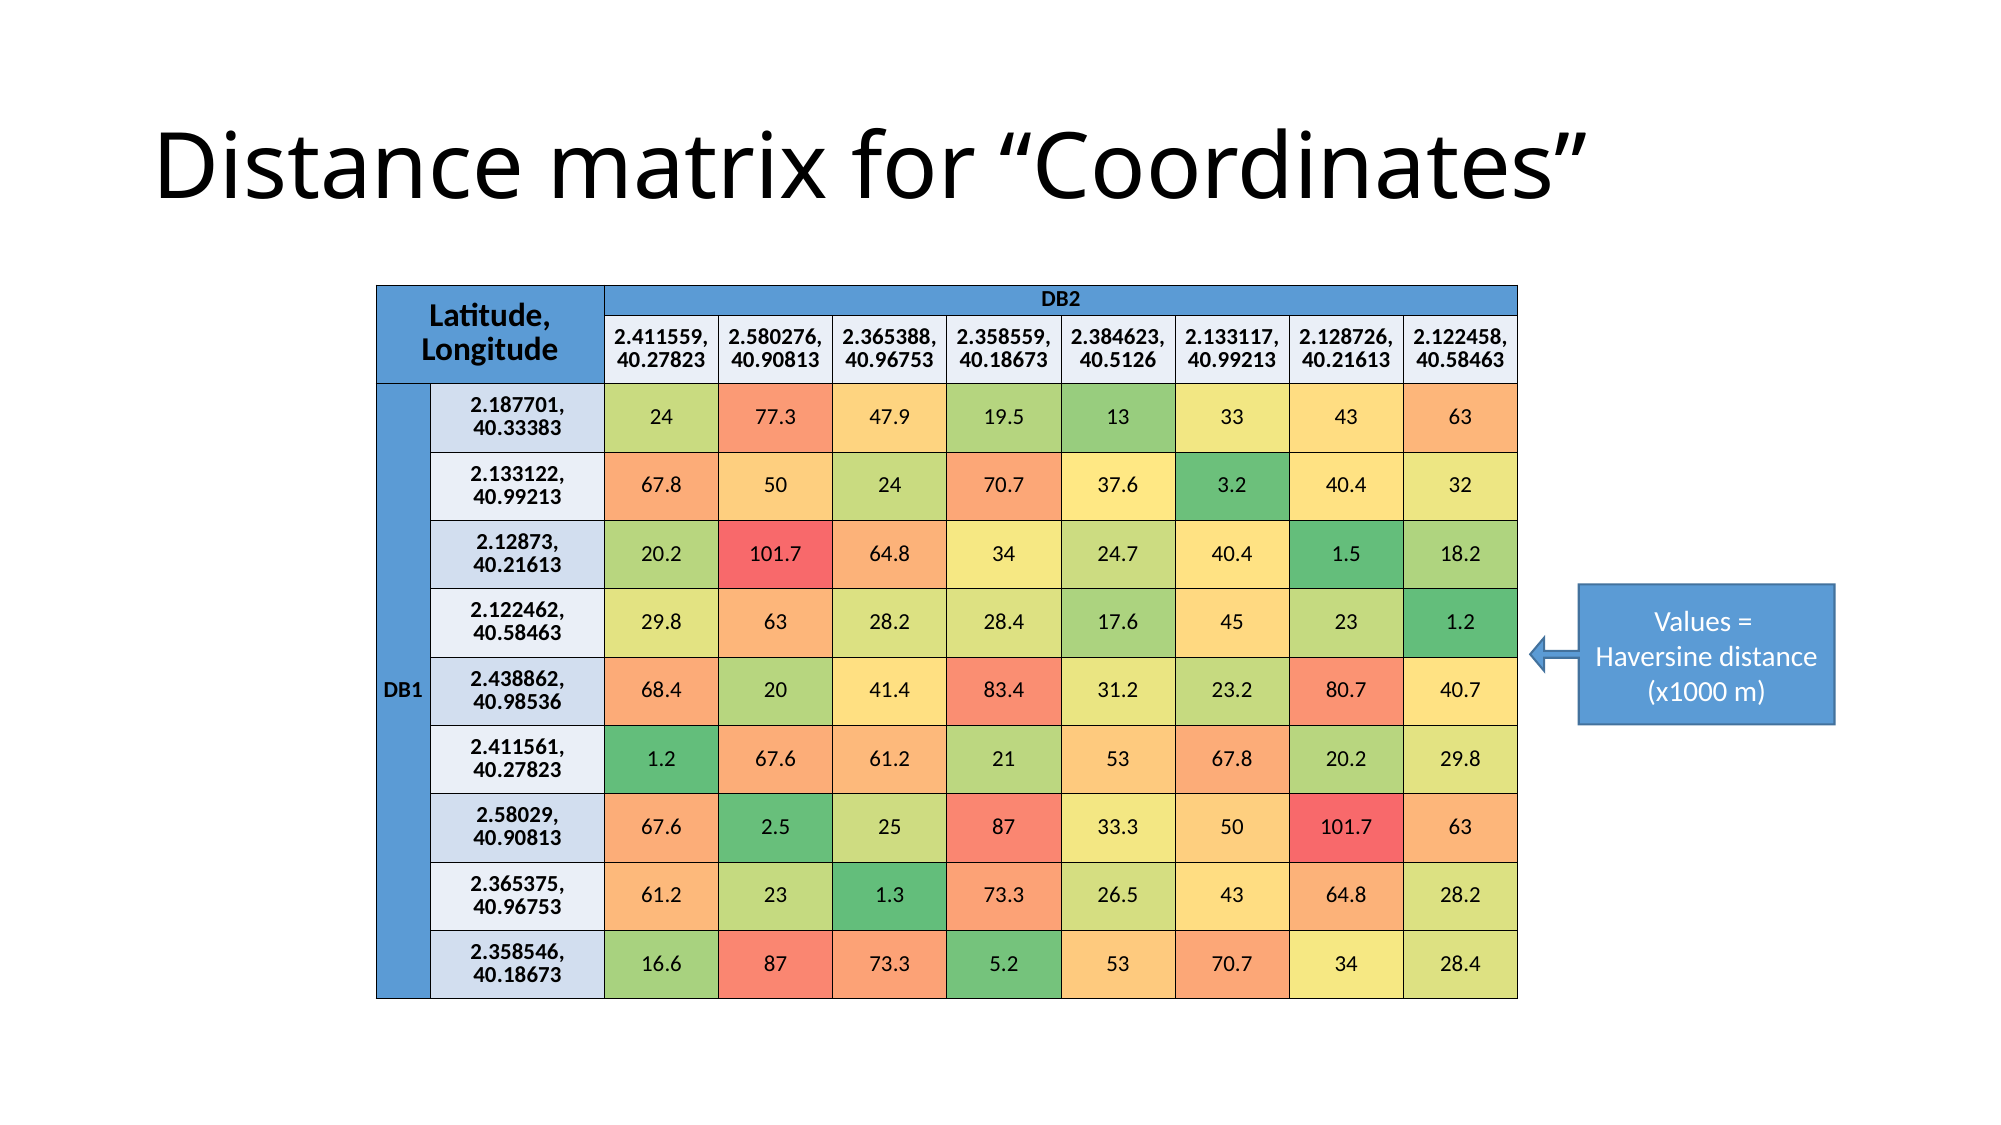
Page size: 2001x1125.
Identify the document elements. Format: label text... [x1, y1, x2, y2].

table_cell 101.7 [1290, 794, 1403, 862]
table_cell 40.7 [1404, 658, 1517, 725]
table_cell 20.2 [605, 521, 718, 588]
table_cell 19.5 [947, 384, 1061, 452]
table_cell 20 [719, 658, 832, 725]
table_cell 33.3 [1062, 794, 1175, 862]
table_cell 28.4 [947, 589, 1061, 657]
table_cell 83.4 [947, 658, 1061, 725]
table_cell 63 [1404, 384, 1517, 452]
table_cell 67.6 [719, 726, 832, 793]
table_cell 32 [1404, 453, 1517, 520]
table_cell 67.8 [1176, 726, 1289, 793]
table_cell 23.2 [1176, 658, 1289, 725]
table_cell 2.122462, 40.58463 [431, 589, 604, 657]
table_cell 2.358546, 40.18673 [431, 931, 604, 998]
table_cell 24.7 [1062, 521, 1175, 588]
table_cell 73.3 [947, 863, 1061, 930]
table_cell 43 [1176, 863, 1289, 930]
table_cell 2.438862, 40.98536 [431, 658, 604, 725]
table_cell 61.2 [605, 863, 718, 930]
table_cell 31.2 [1062, 658, 1175, 725]
table_cell 13 [1062, 384, 1175, 452]
table_cell 23 [719, 863, 832, 930]
table_cell 87 [947, 794, 1061, 862]
table_cell 24 [605, 384, 718, 452]
table_cell DB1 [377, 384, 430, 998]
table_cell 77.3 [719, 384, 832, 452]
table_cell 101.7 [719, 521, 832, 588]
table_cell 63 [1404, 794, 1517, 862]
table_cell 17.6 [1062, 589, 1175, 657]
table_cell 18.2 [1404, 521, 1517, 588]
table_cell 45 [1176, 589, 1289, 657]
table_cell 70.7 [1176, 931, 1289, 998]
table_cell 2.365375, 40.96753 [431, 863, 604, 930]
table_cell 2.384623, 40.5126 [1062, 316, 1175, 383]
table_cell 63 [719, 589, 832, 657]
table_cell 1.2 [605, 726, 718, 793]
table_cell 25 [833, 794, 946, 862]
table_cell 43 [1290, 384, 1403, 452]
table_cell 2.133122, 40.99213 [431, 453, 604, 520]
table_cell 29.8 [1404, 726, 1517, 793]
title Distance matrix for “Coordinates” [137, 59, 1863, 278]
table_cell 40.4 [1290, 453, 1403, 520]
table_cell 68.4 [605, 658, 718, 725]
table_cell 2.187701, 40.33383 [431, 384, 604, 452]
table_cell 64.8 [1290, 863, 1403, 930]
table_cell 23 [1290, 589, 1403, 657]
table_cell 1.3 [833, 863, 946, 930]
table_cell 2.365388, 40.96753 [833, 316, 946, 383]
table_cell 16.6 [605, 931, 718, 998]
table_cell 87 [719, 931, 832, 998]
table_cell 28.2 [1404, 863, 1517, 930]
table_cell 1.5 [1290, 521, 1403, 588]
text_box Values = Haversine distance (x1000 m) [1528, 583, 1836, 726]
table_cell 26.5 [1062, 863, 1175, 930]
table_cell 34 [947, 521, 1061, 588]
table_cell 2.128726, 40.21613 [1290, 316, 1403, 383]
table_cell 28.2 [833, 589, 946, 657]
table_cell 2.580276, 40.90813 [719, 316, 832, 383]
table_cell 41.4 [833, 658, 946, 725]
table_cell 21 [947, 726, 1061, 793]
table_cell 50 [1176, 794, 1289, 862]
table_cell 33 [1176, 384, 1289, 452]
table_cell 40.4 [1176, 521, 1289, 588]
table_cell 2.358559, 40.18673 [947, 316, 1061, 383]
table_cell 20.2 [1290, 726, 1403, 793]
table_header DB2 [605, 286, 1517, 315]
table_cell 80.7 [1290, 658, 1403, 725]
table_cell 34 [1290, 931, 1403, 998]
table_cell 2.5 [719, 794, 832, 862]
table_cell 2.58029, 40.90813 [431, 794, 604, 862]
table_cell 29.8 [605, 589, 718, 657]
table_cell 67.8 [605, 453, 718, 520]
table_cell 67.6 [605, 794, 718, 862]
table_cell 3.2 [1176, 453, 1289, 520]
table_cell 61.2 [833, 726, 946, 793]
table_cell 47.9 [833, 384, 946, 452]
table_cell 70.7 [947, 453, 1061, 520]
table_cell 37.6 [1062, 453, 1175, 520]
table_header Latitude, Longitude [377, 286, 604, 383]
table_cell 2.411561, 40.27823 [431, 726, 604, 793]
table_cell 2.122458, 40.58463 [1404, 316, 1517, 383]
table_cell 50 [719, 453, 832, 520]
table_cell 73.3 [833, 931, 946, 998]
table_cell 53 [1062, 726, 1175, 793]
table_cell 53 [1062, 931, 1175, 998]
table_cell 24 [833, 453, 946, 520]
table_cell 2.133117, 40.99213 [1176, 316, 1289, 383]
table_cell 2.12873, 40.21613 [431, 521, 604, 588]
table_cell 2.411559, 40.27823 [605, 316, 718, 383]
table_cell 1.2 [1404, 589, 1517, 657]
table_cell 64.8 [833, 521, 946, 588]
table_cell 5.2 [947, 931, 1061, 998]
table_cell 28.4 [1404, 931, 1517, 998]
